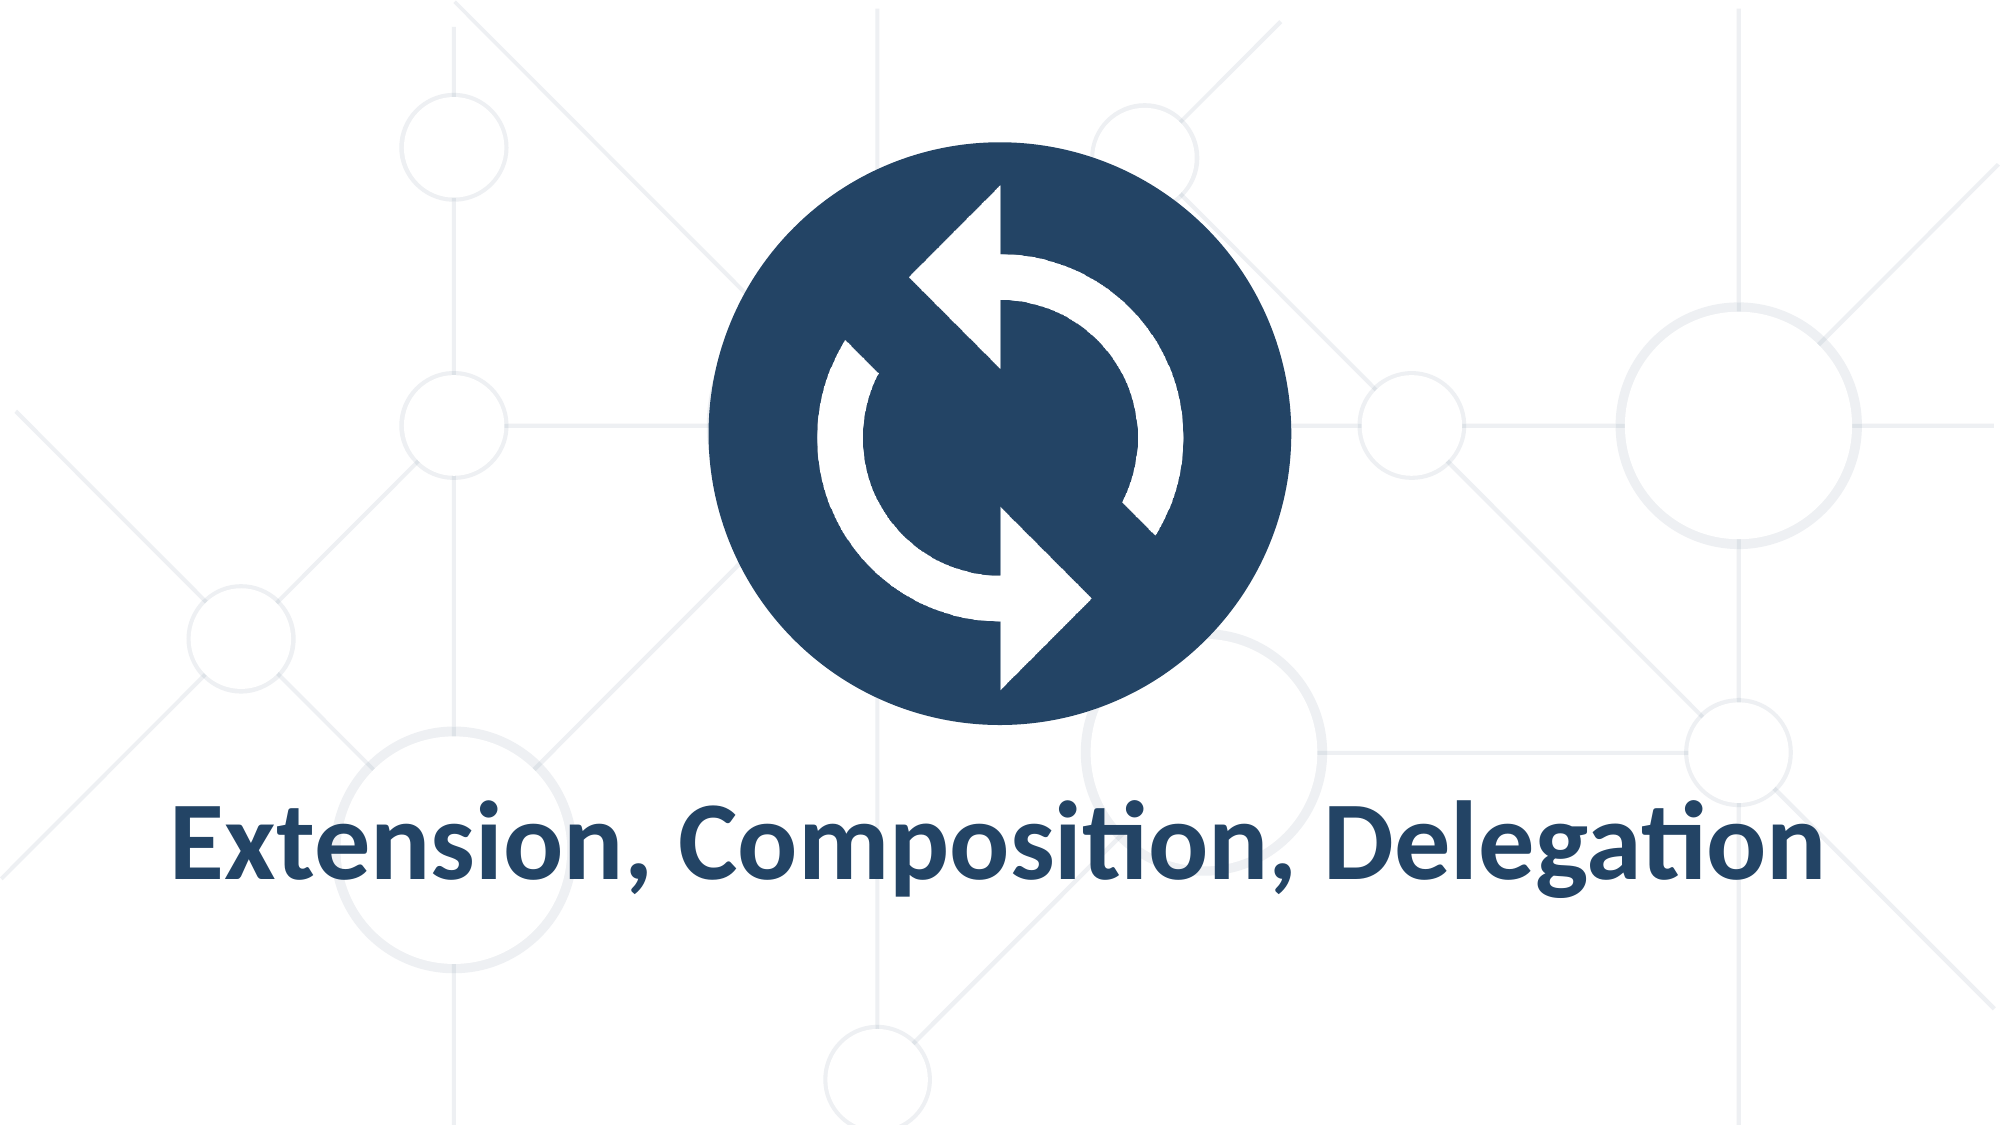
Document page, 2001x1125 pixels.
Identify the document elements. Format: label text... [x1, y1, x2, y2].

picture [724, 162, 1276, 713]
title Extension, Composition, Delegation [100, 771, 1900, 898]
